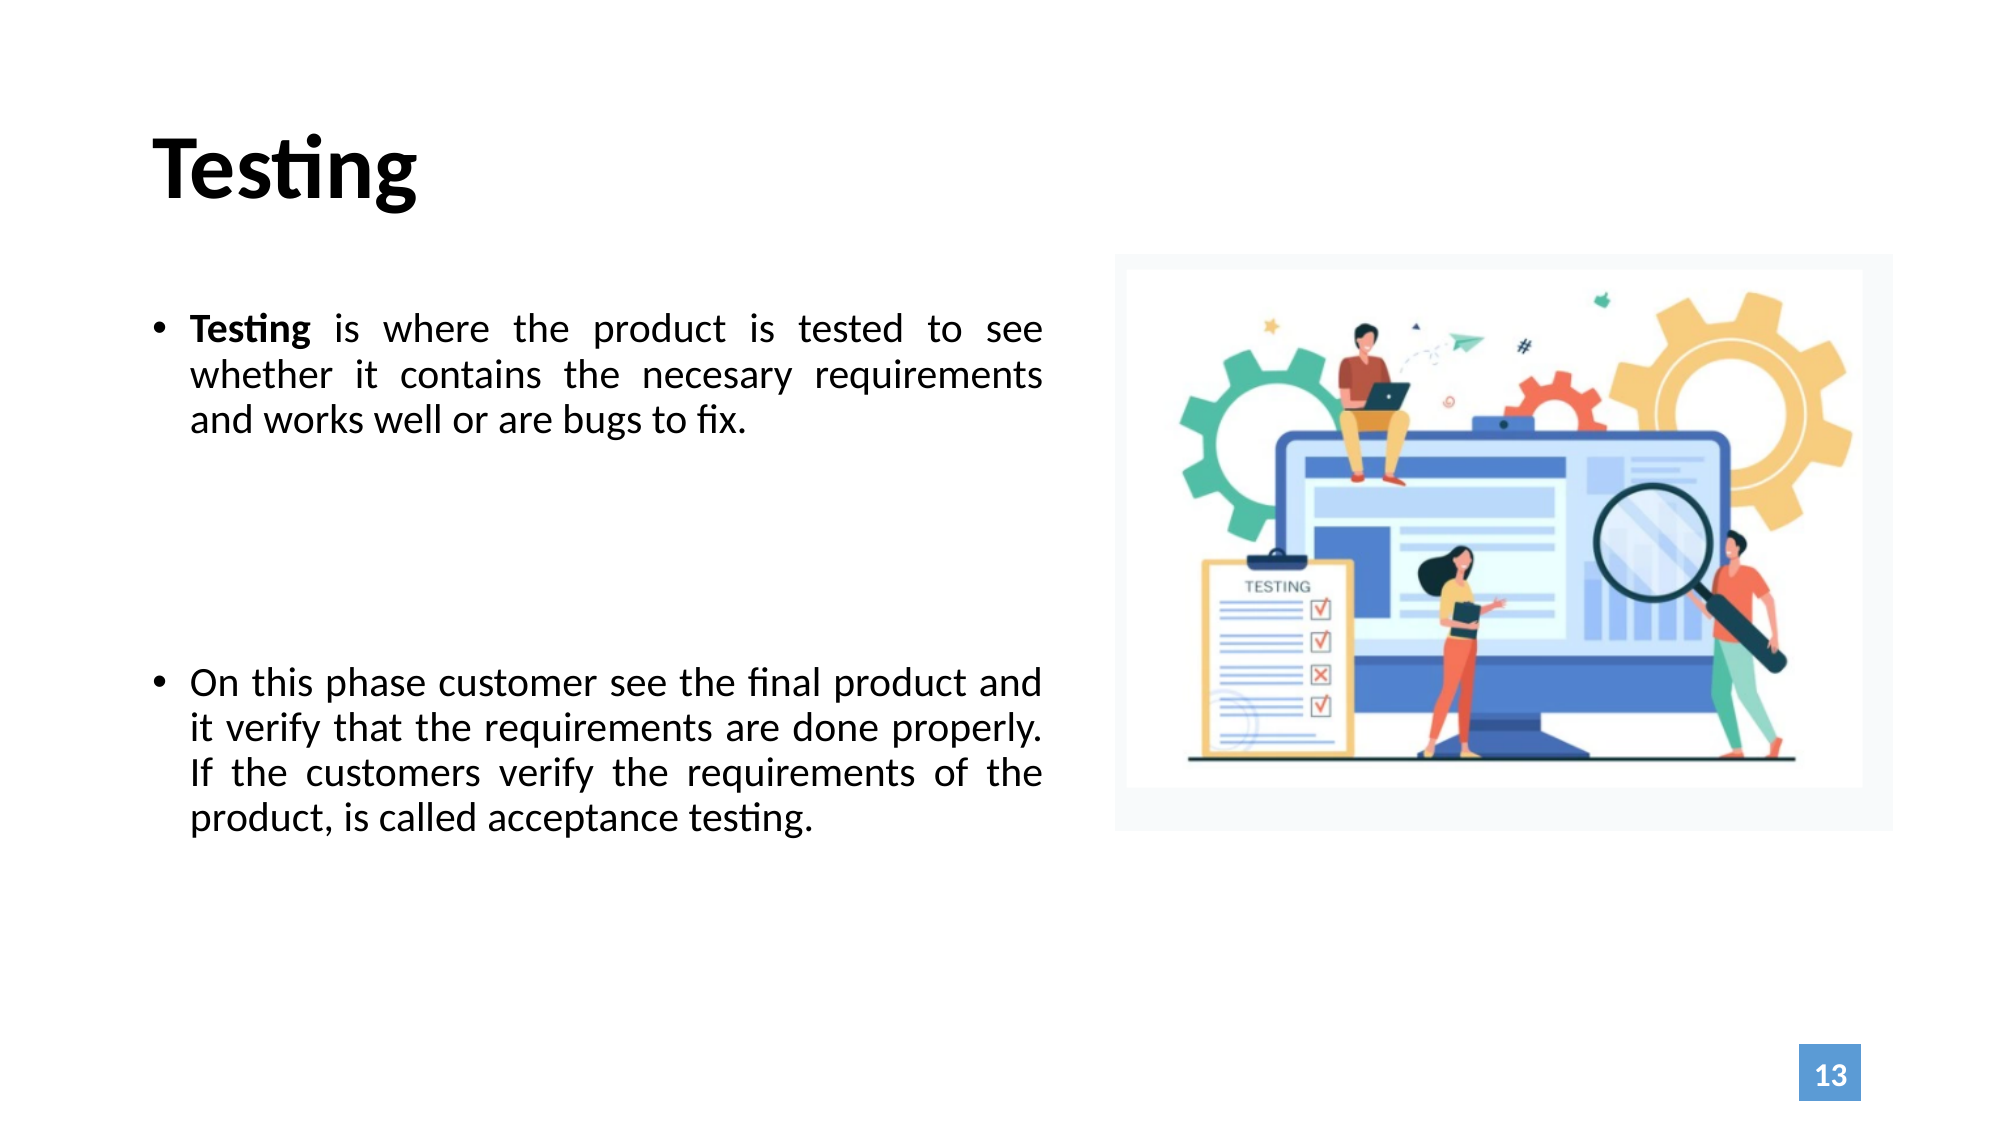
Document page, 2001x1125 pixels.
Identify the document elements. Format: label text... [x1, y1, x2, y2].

list Testing is where the product is tested to see whether it contains the necesary requirements and works well or are bugs to fix. On this phase customer see the final product and it verify that the requirements are done properly. If the customers verify the requirements of the product, is called acceptance testing. [137, 299, 1059, 1014]
slide_number 13 [1796, 1041, 1864, 1104]
title Testing [136, 58, 1864, 279]
picture [1115, 254, 1893, 831]
